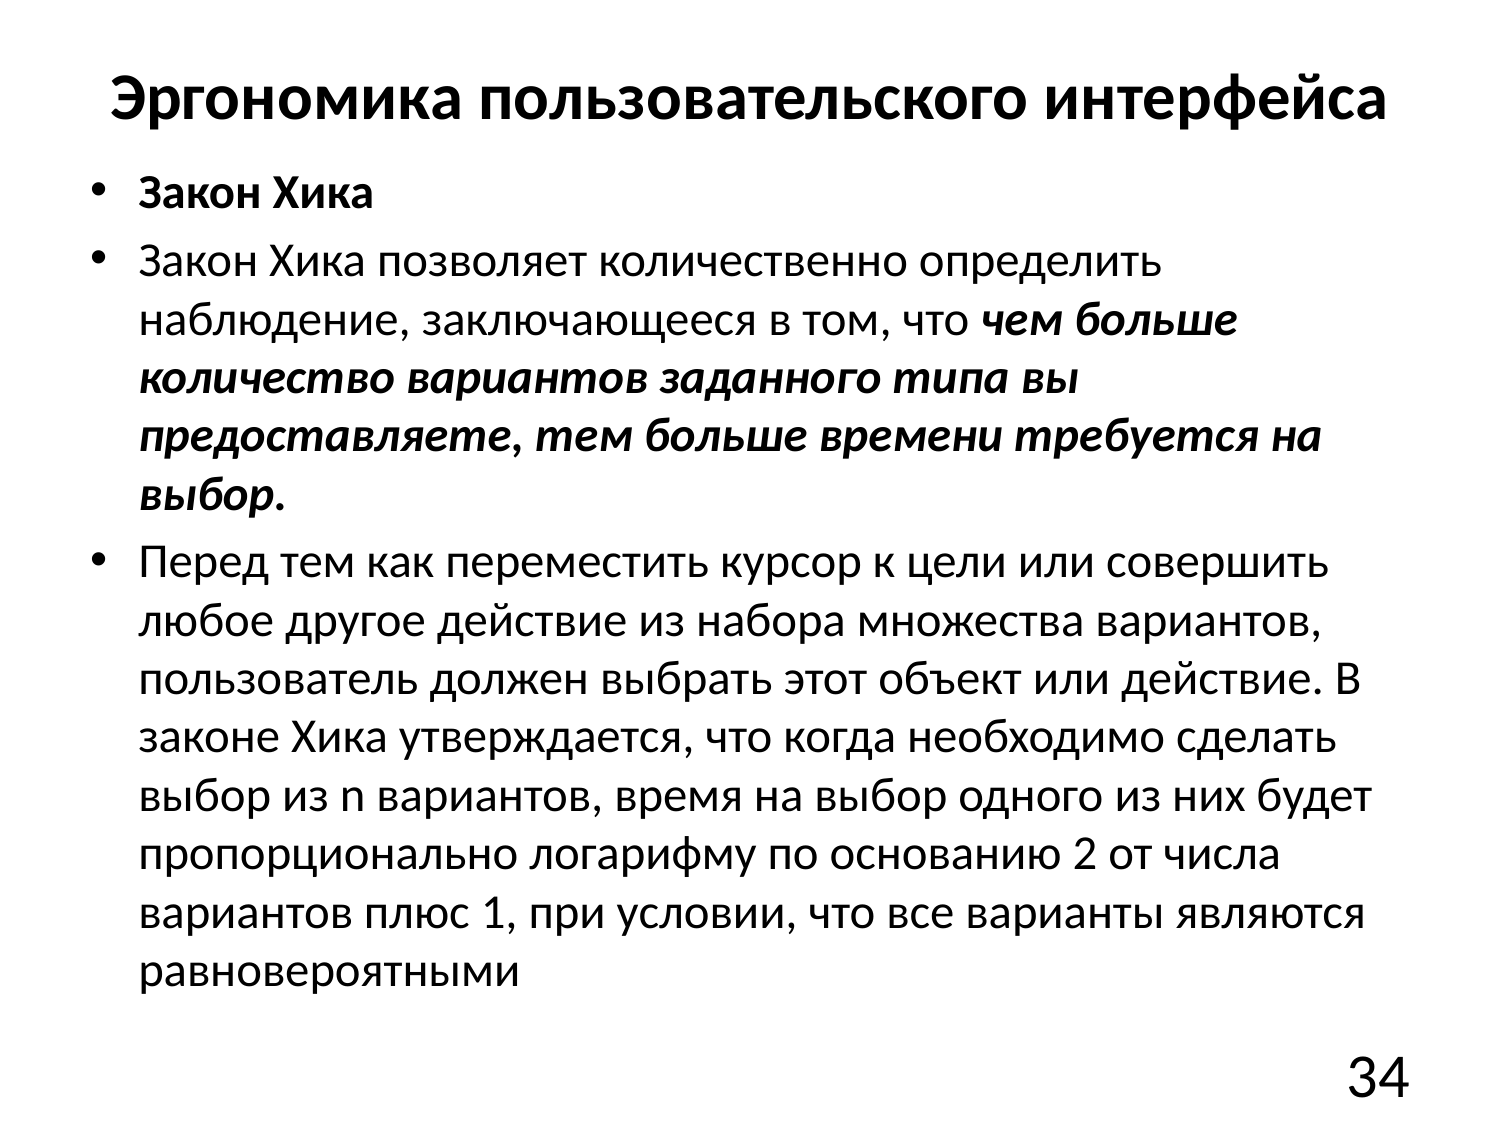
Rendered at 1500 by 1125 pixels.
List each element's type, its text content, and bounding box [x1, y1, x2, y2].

list Закон Хика Закон Хика позволяет количественно определить наблюдение, заключающееся в том, что чем больше количество вариантов заданного типа вы предоставляете, тем больше времени требуется на выбор. Перед тем как переместить курсор к цели или совершить любое другое действие из набора множества вариантов, пользователь должен выбрать этот объект или действие. В законе Хика утверждается, что когда необходимо сделать выбор из n вариантов, время на выбор одного из них будет пропорционально логарифму по основанию 2 от числа вариантов плюс 1, при условии, что все варианты являются равновероятными [75, 152, 1425, 1005]
title Эргономика пользовательского интерфейса [75, 45, 1425, 141]
slide_number 34 [1074, 1042, 1425, 1103]
